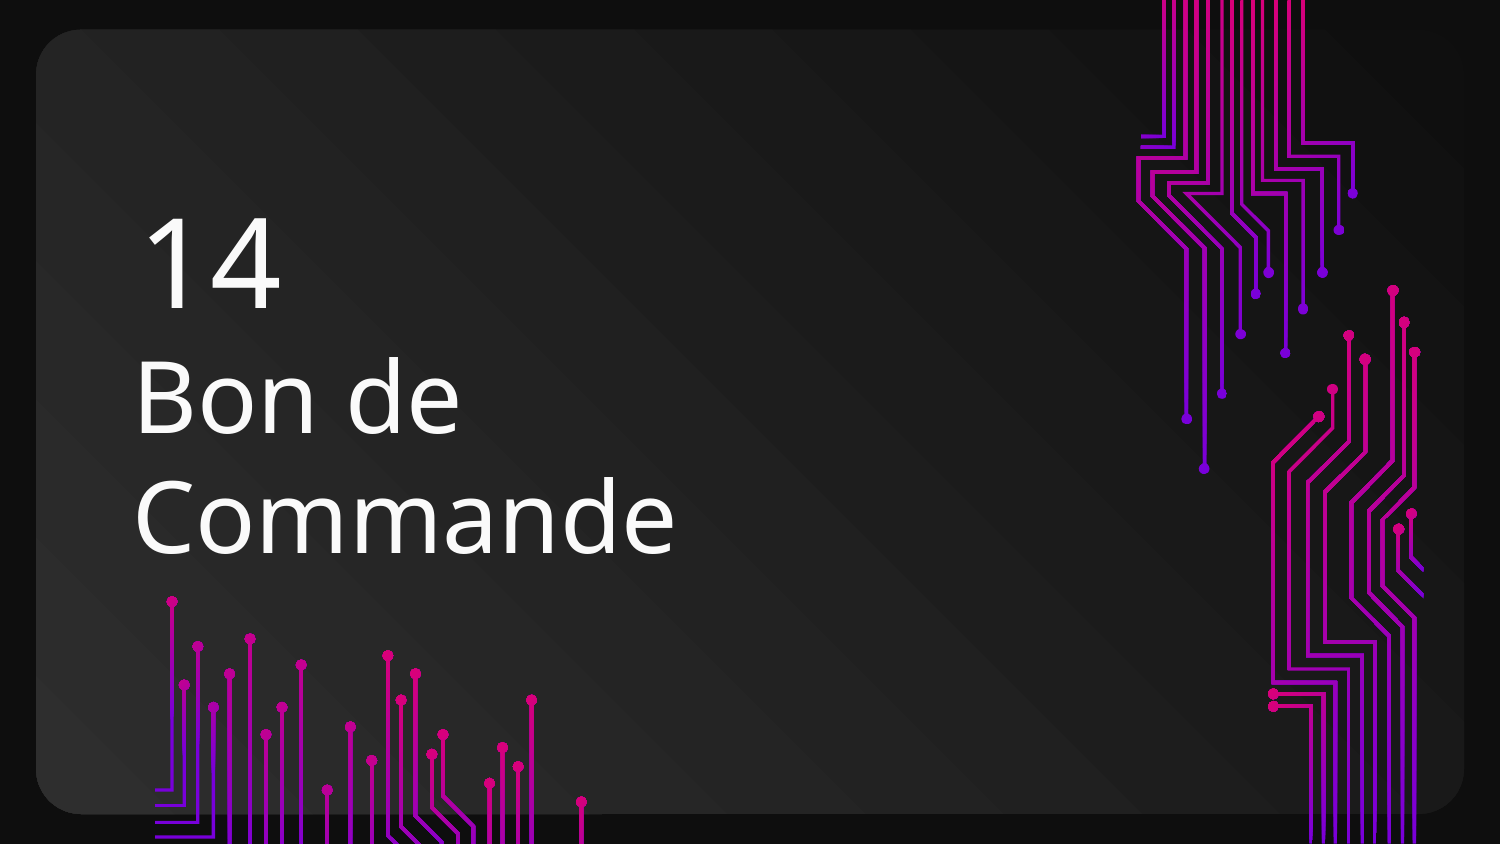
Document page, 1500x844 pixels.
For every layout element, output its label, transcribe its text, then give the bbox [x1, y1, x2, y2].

title Bon de Commande [116, 346, 897, 561]
title 14 [116, 189, 304, 328]
